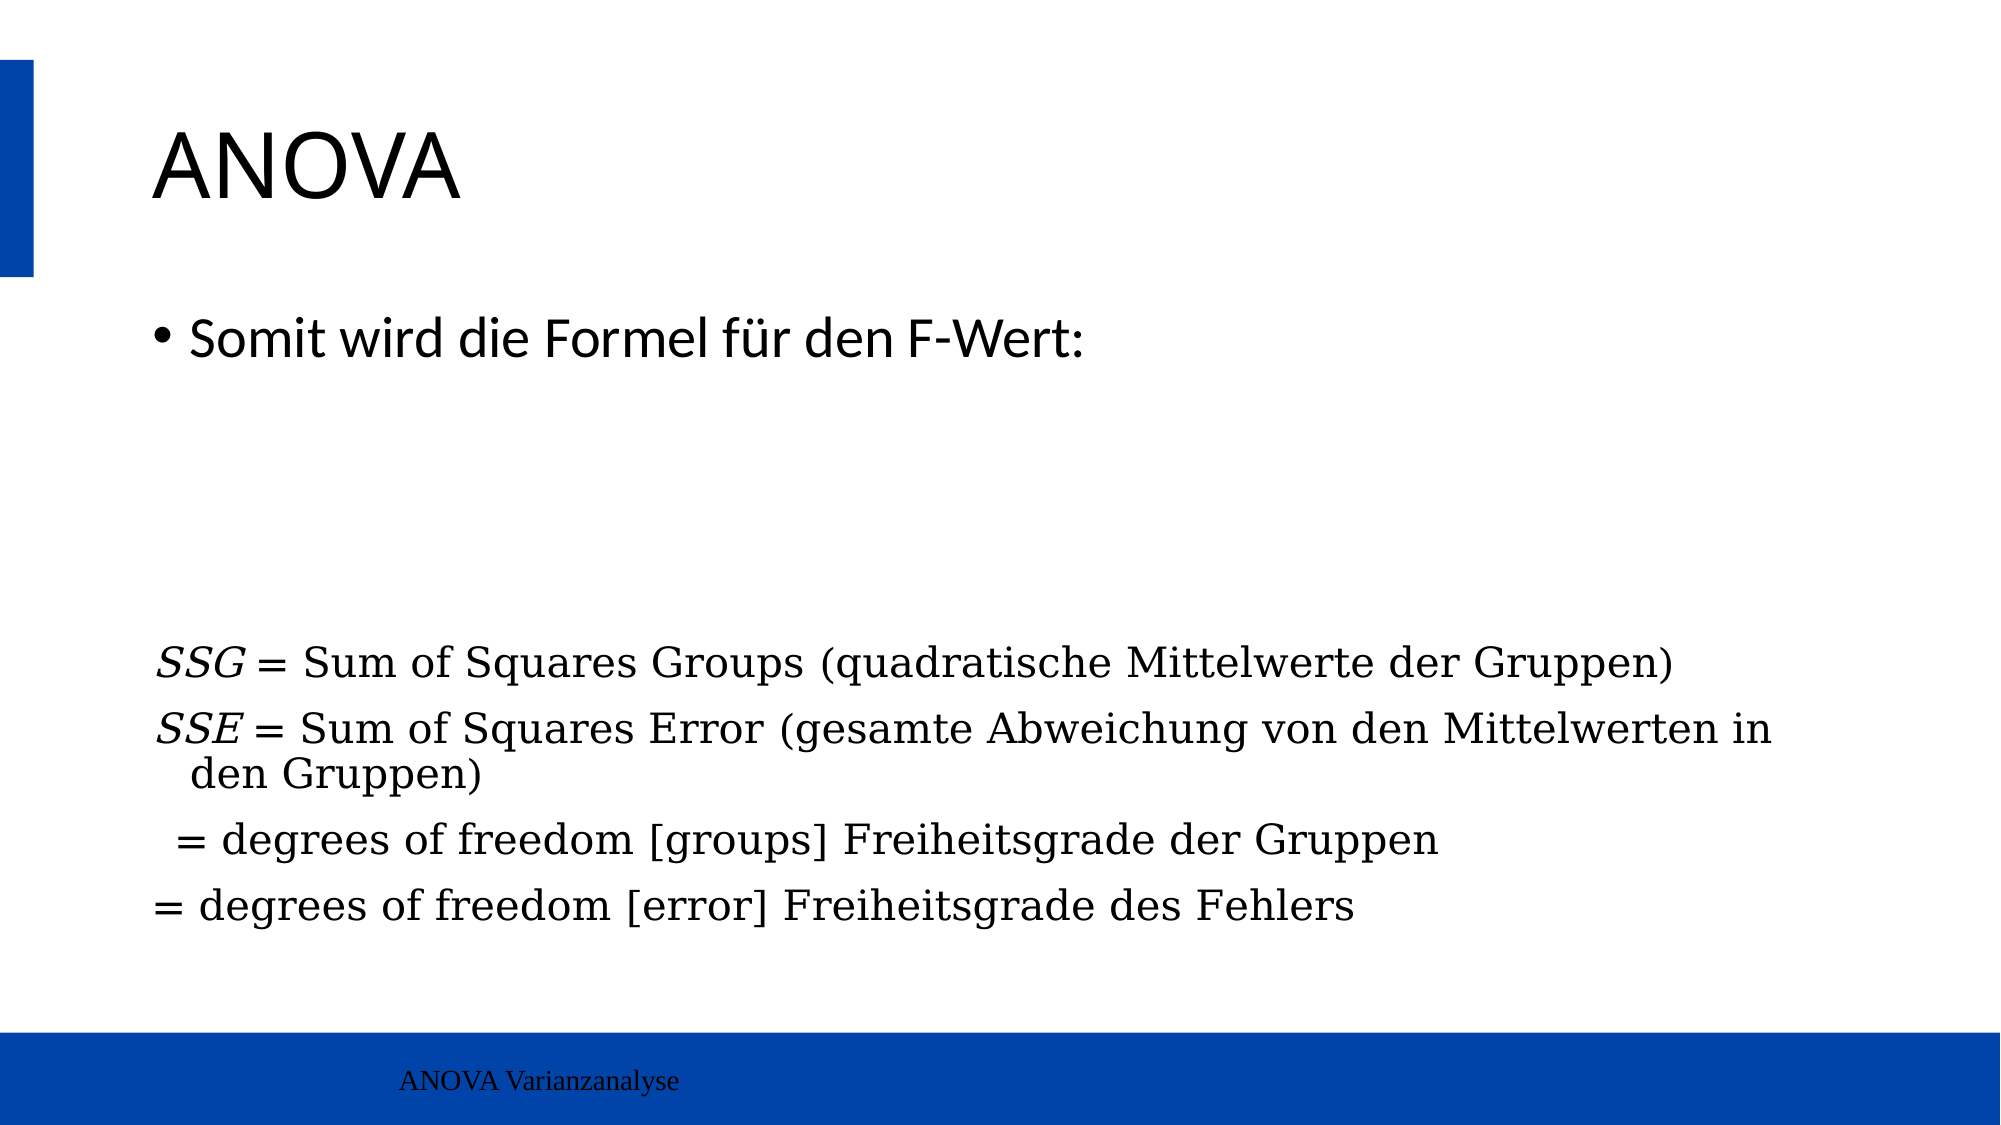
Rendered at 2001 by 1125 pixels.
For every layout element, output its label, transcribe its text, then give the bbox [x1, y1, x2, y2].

footer ANOVA Varianzanalyse [31, 1048, 1047, 1109]
title ANOVA [137, 59, 1863, 278]
